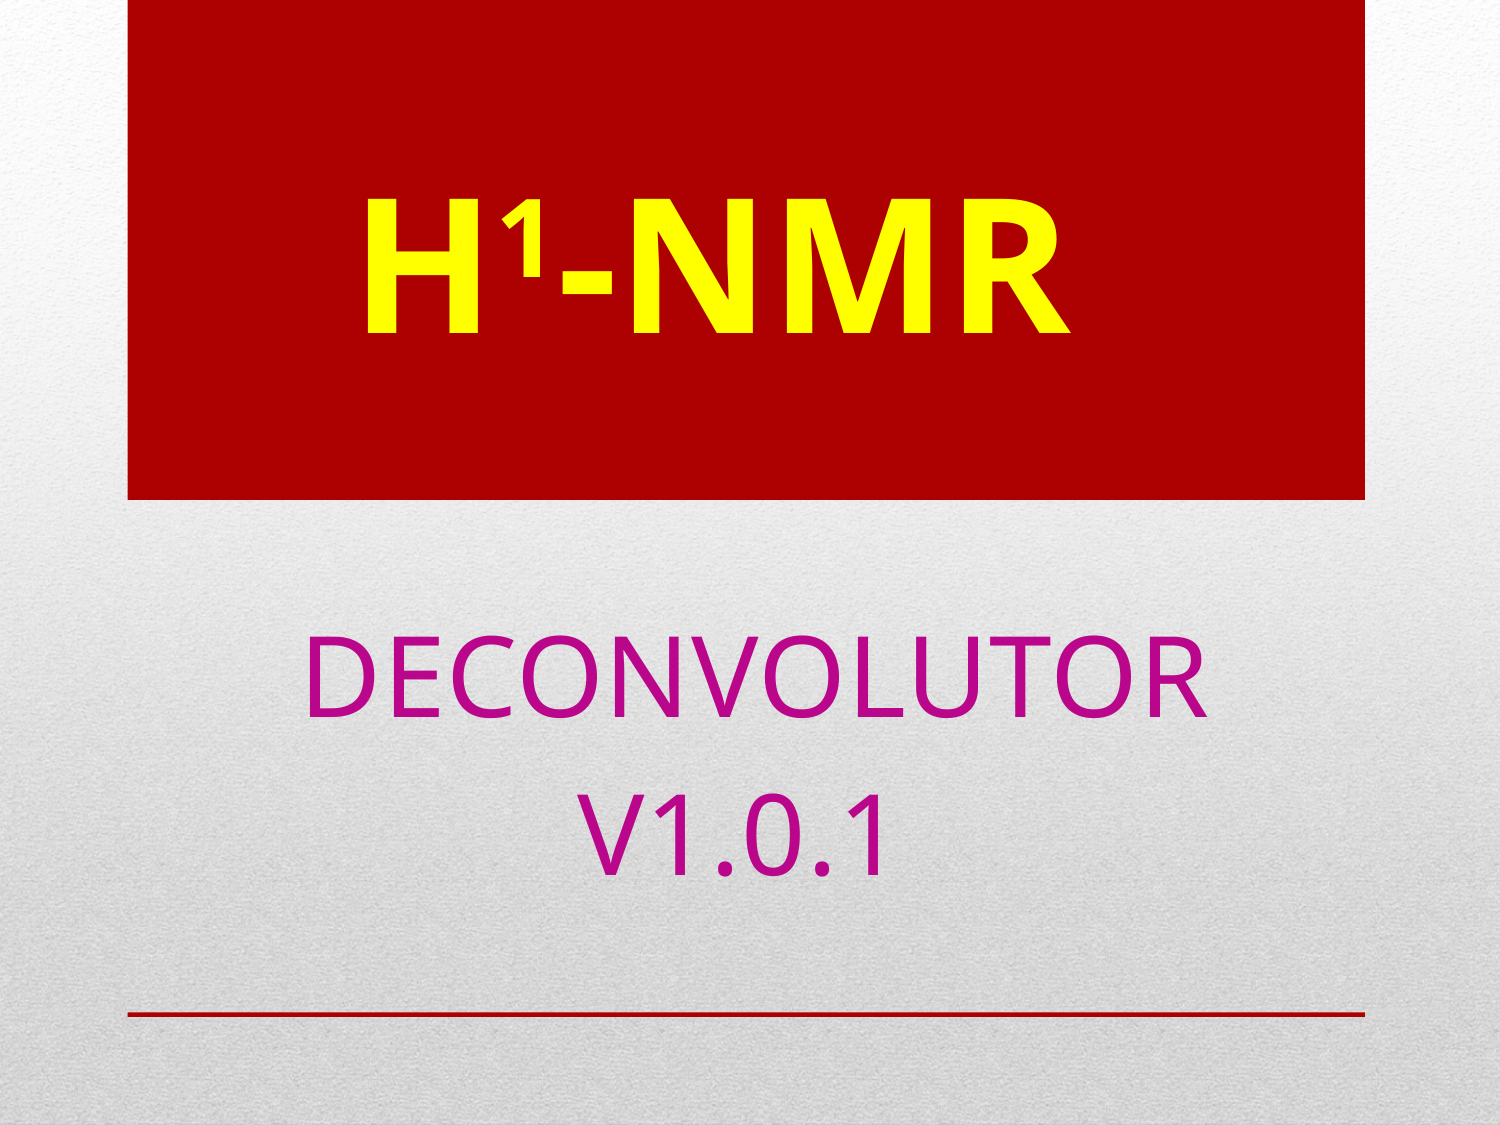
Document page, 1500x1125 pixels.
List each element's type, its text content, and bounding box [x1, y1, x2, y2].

subtitle Deconvolutor v1.0.1 [230, 597, 1281, 886]
title H1-NMR [336, 137, 1500, 379]
